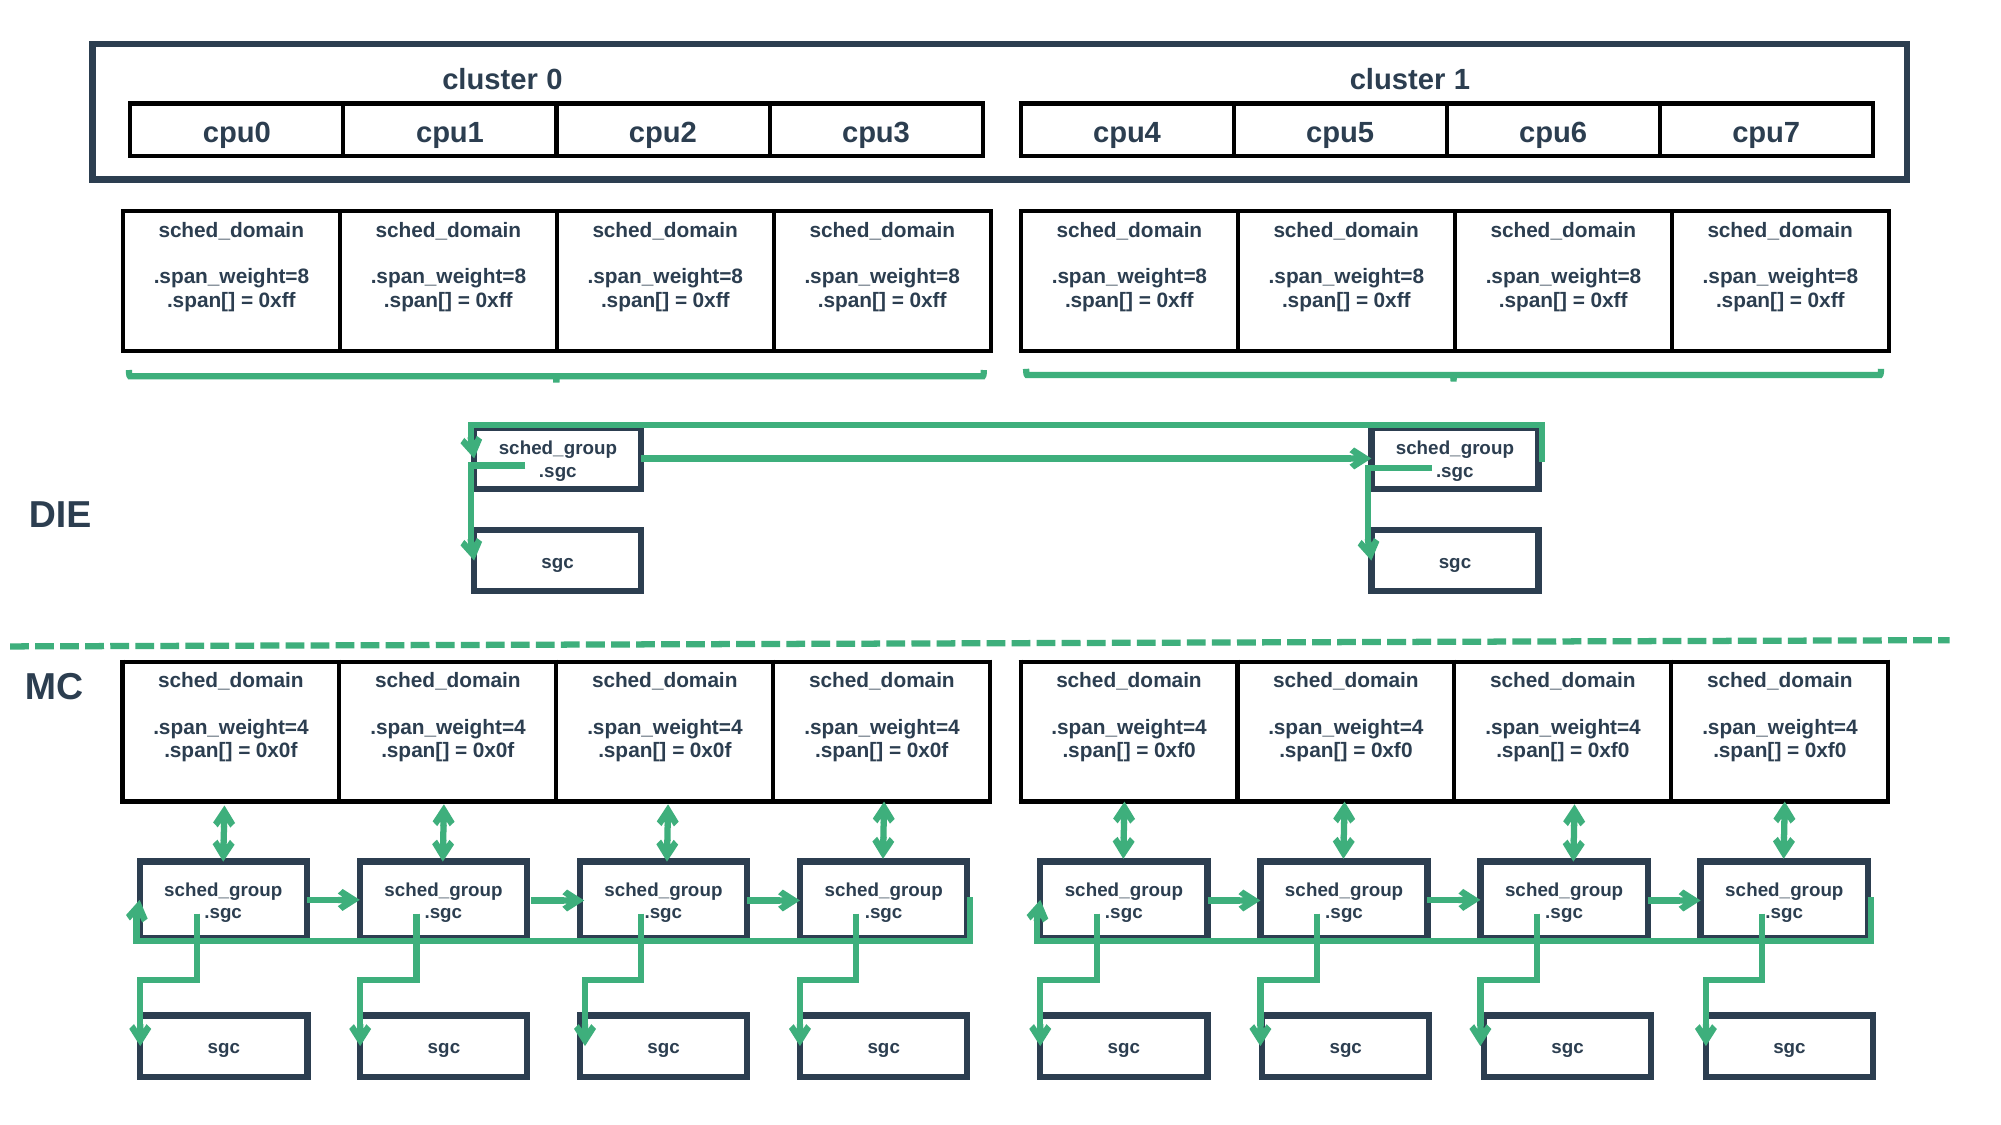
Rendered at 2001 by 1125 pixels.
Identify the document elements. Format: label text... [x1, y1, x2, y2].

table_header sched_domain .span_weight=8 .span[] = 0xff [342, 213, 555, 349]
text_box sched_group .sgc [1479, 861, 1649, 901]
table_header sched_domain .span_weight=8 .span[] = 0xff [1240, 213, 1453, 349]
text_box MC [10, 654, 105, 715]
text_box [1667, 951, 1801, 1009]
table_header sched_domain .span_weight=4 .span[] = 0x0f [775, 664, 988, 799]
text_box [1442, 951, 1575, 1009]
table_header sched_domain .span_weight=8 .span[] = 0xff [776, 213, 989, 349]
table_header sched_domain .span_weight=8 .span[] = 0xff [559, 213, 772, 349]
table_header sched_domain .span_weight=4 .span[] = 0x0f [558, 664, 771, 799]
table_header sched_domain .span_weight=4 .span[] = 0xf0 [1023, 664, 1235, 799]
text_box DIE [14, 483, 107, 543]
text_box sched_group .sgc [475, 430, 642, 459]
table_header sched_domain .span_weight=4 .span[] = 0xf0 [1240, 664, 1452, 799]
text_box sgc [1705, 1014, 1874, 1078]
table_header cpu4 [1023, 106, 1232, 154]
table_header sched_domain .span_weight=4 .span[] = 0x0f [125, 664, 337, 799]
table_header cpu5 [1236, 106, 1445, 154]
text_box sched_group .sgc [139, 861, 308, 901]
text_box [1002, 951, 1135, 1009]
text_box cluster 1 [1335, 53, 1575, 103]
table_header sched_domain .span_weight=8 .span[] = 0xff [125, 213, 338, 349]
text_box sgc [1261, 1014, 1430, 1078]
table_header cpu0 [132, 106, 341, 154]
table_header sched_domain .span_weight=8 .span[] = 0xff [1023, 213, 1236, 349]
text_box sched_group .sgc [1370, 461, 1540, 490]
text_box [322, 951, 455, 1009]
text_box sched_group .sgc [473, 459, 642, 490]
table_header sched_domain .span_weight=4 .span[] = 0x0f [341, 664, 554, 799]
text_box sched_group .sgc [142, 902, 308, 936]
table_header cpu6 [1449, 106, 1658, 154]
text_box sched_group .sgc [1700, 902, 1866, 936]
text_box cluster 0 [427, 53, 667, 103]
text_box [92, 43, 1908, 180]
text_box [128, 370, 985, 383]
text_box sched_group .sgc [359, 902, 528, 936]
text_box sched_group .sgc [1042, 902, 1208, 936]
text_box sgc [1483, 1014, 1652, 1078]
text_box sgc [139, 1014, 308, 1078]
text_box sched_group .sgc [799, 861, 968, 901]
text_box sched_group .sgc [1370, 430, 1536, 459]
table_header sched_domain .span_weight=8 .span[] = 0xff [1457, 213, 1670, 349]
text_box sgc [1039, 1014, 1208, 1078]
text_box [1025, 368, 1882, 382]
text_box sgc [359, 1014, 528, 1078]
text_box sched_group .sgc [1479, 902, 1649, 936]
text_box sgc [473, 529, 642, 592]
text_box sched_group .sgc [1259, 861, 1429, 901]
text_box sched_group .sgc [799, 902, 965, 936]
text_box sched_group .sgc [1700, 861, 1869, 901]
text_box sgc [1370, 529, 1540, 592]
text_box sched_group .sgc [579, 902, 748, 936]
table_header sched_domain .span_weight=4 .span[] = 0xf0 [1673, 664, 1886, 799]
table_header sched_domain .span_weight=4 .span[] = 0xf0 [1456, 664, 1669, 799]
table_header cpu3 [772, 106, 981, 154]
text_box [1222, 951, 1355, 1009]
table_header cpu2 [559, 106, 768, 154]
text_box sgc [799, 1014, 968, 1078]
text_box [10, 640, 1950, 647]
table_header cpu1 [345, 106, 554, 154]
text_box sched_group .sgc [1039, 861, 1208, 901]
text_box sched_group .sgc [1259, 902, 1429, 936]
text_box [451, 488, 548, 540]
table_header sched_domain .span_weight=8 .span[] = 0xff [1674, 213, 1887, 349]
text_box sched_group .sgc [359, 861, 528, 901]
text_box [1354, 484, 1449, 546]
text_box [546, 951, 680, 1009]
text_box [761, 951, 895, 1009]
table_header cpu7 [1662, 106, 1871, 154]
text_box sgc [579, 1014, 748, 1078]
text_box sched_group .sgc [579, 861, 748, 901]
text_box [102, 951, 235, 1009]
